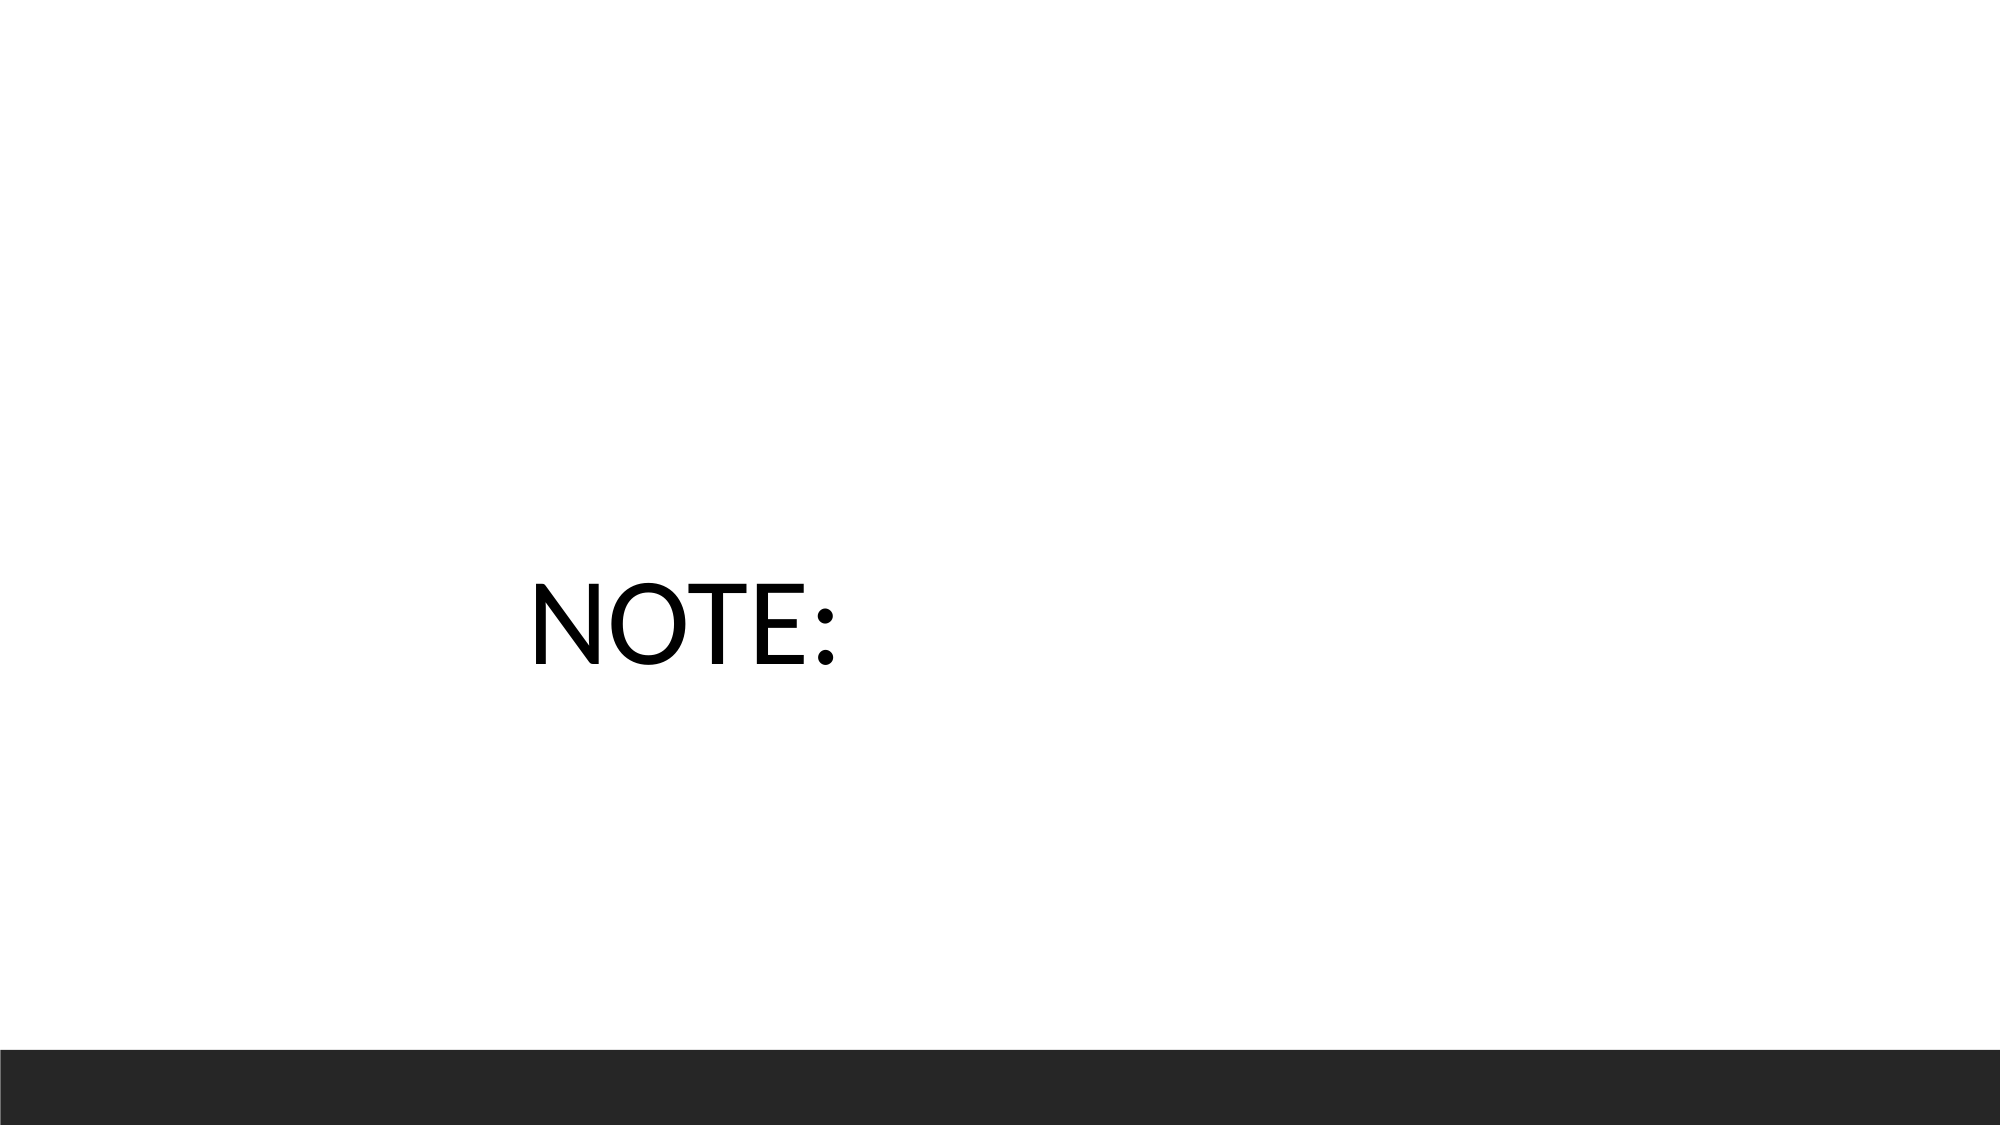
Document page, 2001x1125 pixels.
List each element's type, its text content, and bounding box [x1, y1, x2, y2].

text_box NOTE: [500, 532, 1500, 697]
